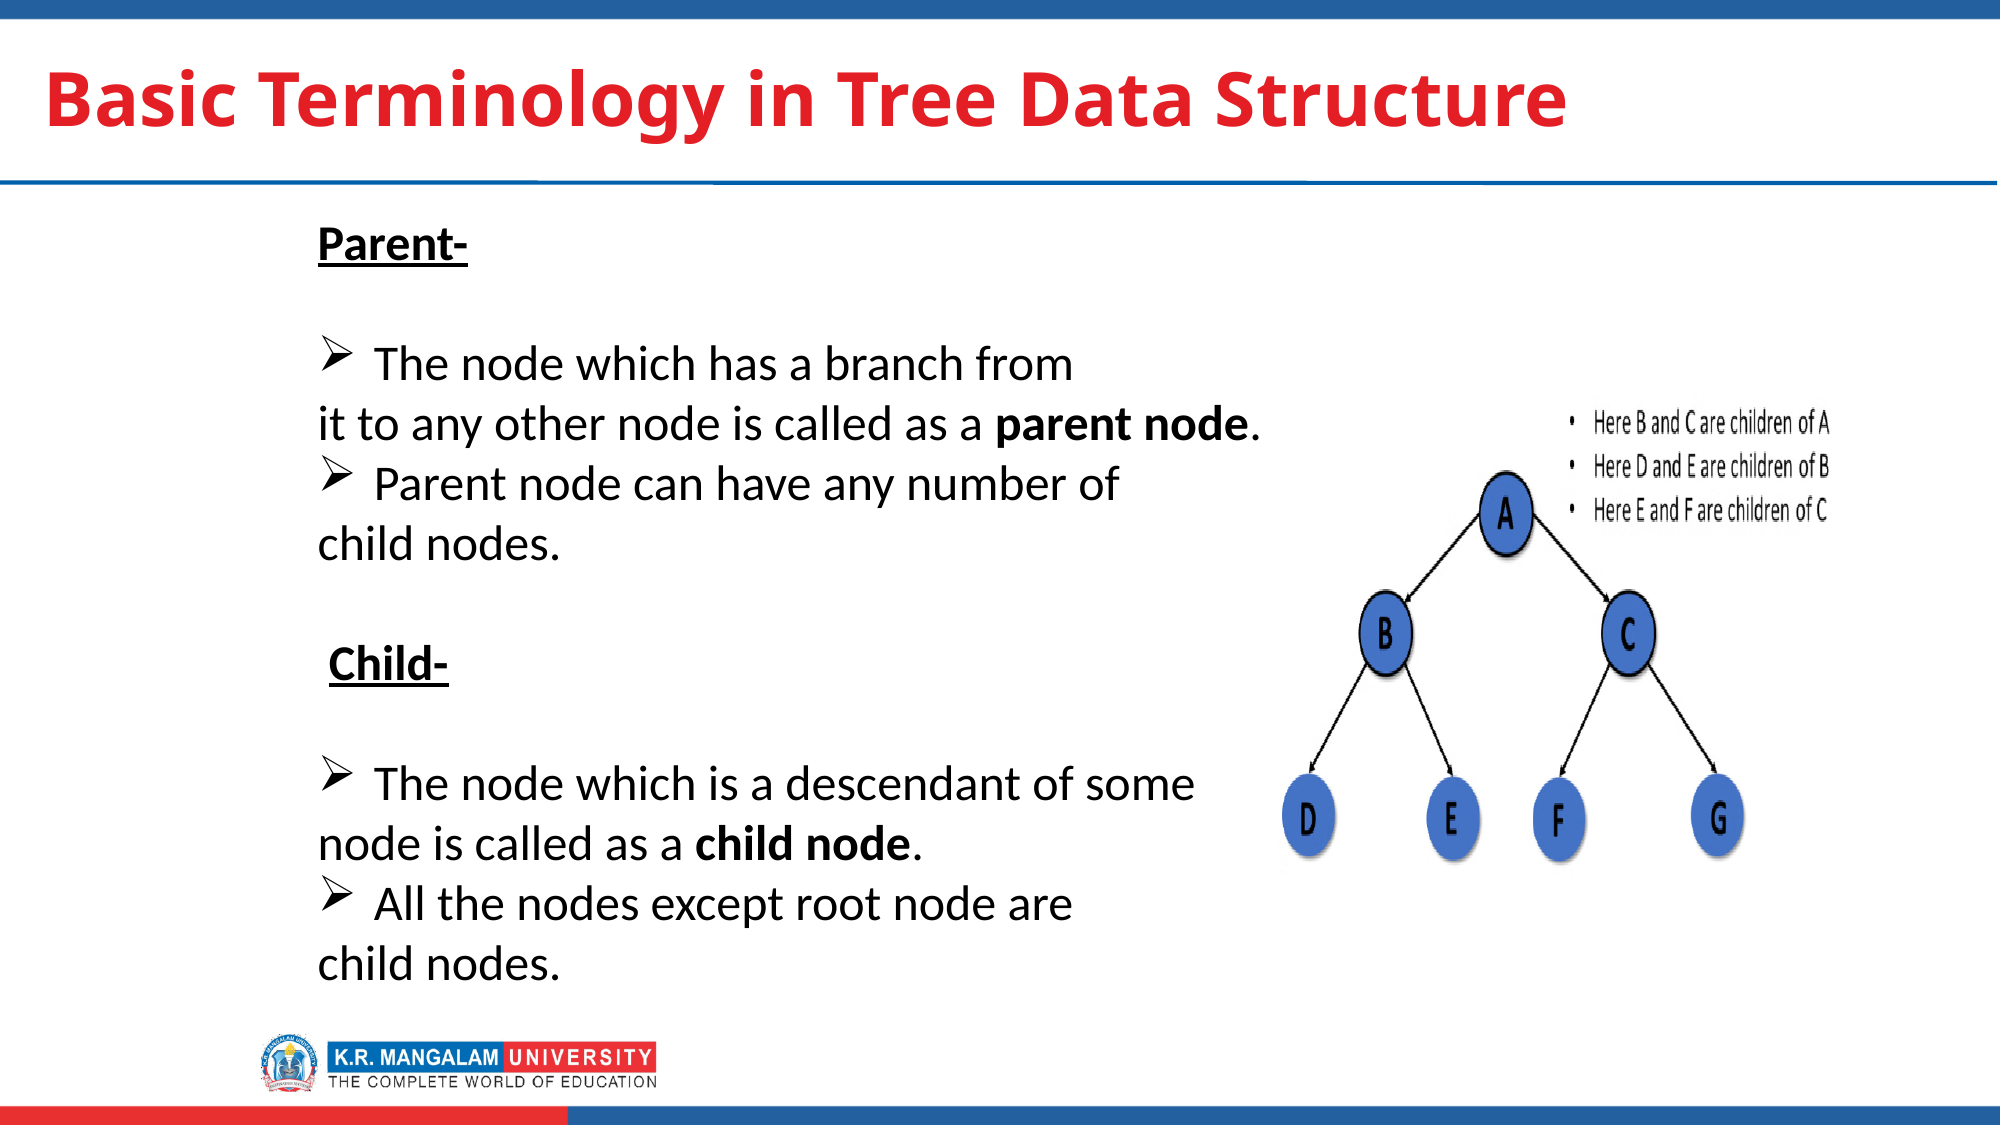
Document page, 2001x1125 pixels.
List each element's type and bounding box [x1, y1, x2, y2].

list [0, 0, 2000, 1125]
picture [261, 1034, 658, 1092]
picture [1259, 349, 1903, 908]
